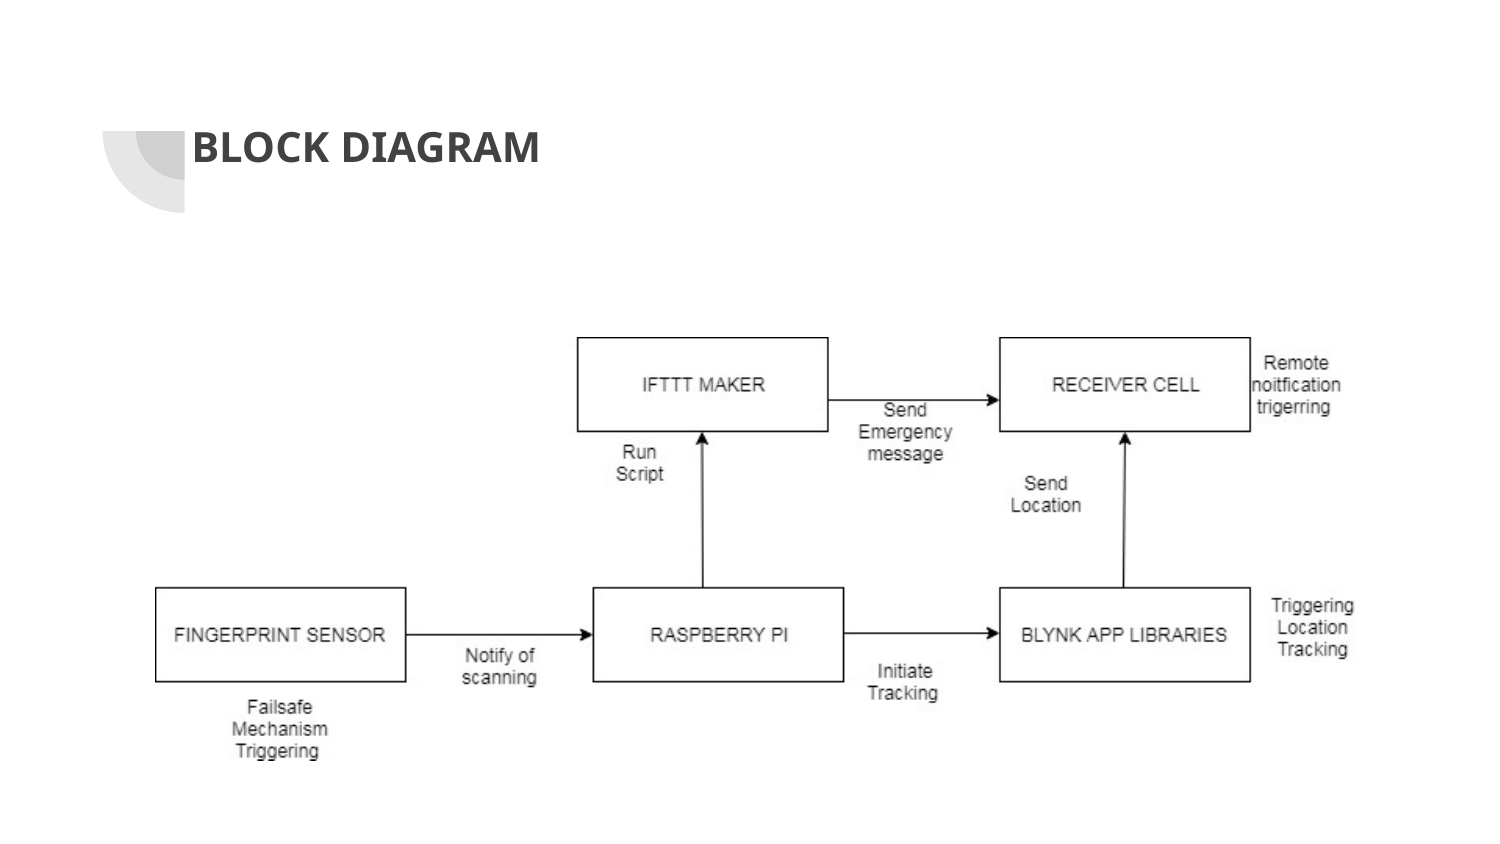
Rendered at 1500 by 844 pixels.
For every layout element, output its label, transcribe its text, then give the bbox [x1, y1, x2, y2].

title BLOCK DIAGRAM [176, 106, 1500, 227]
picture [155, 337, 1356, 762]
